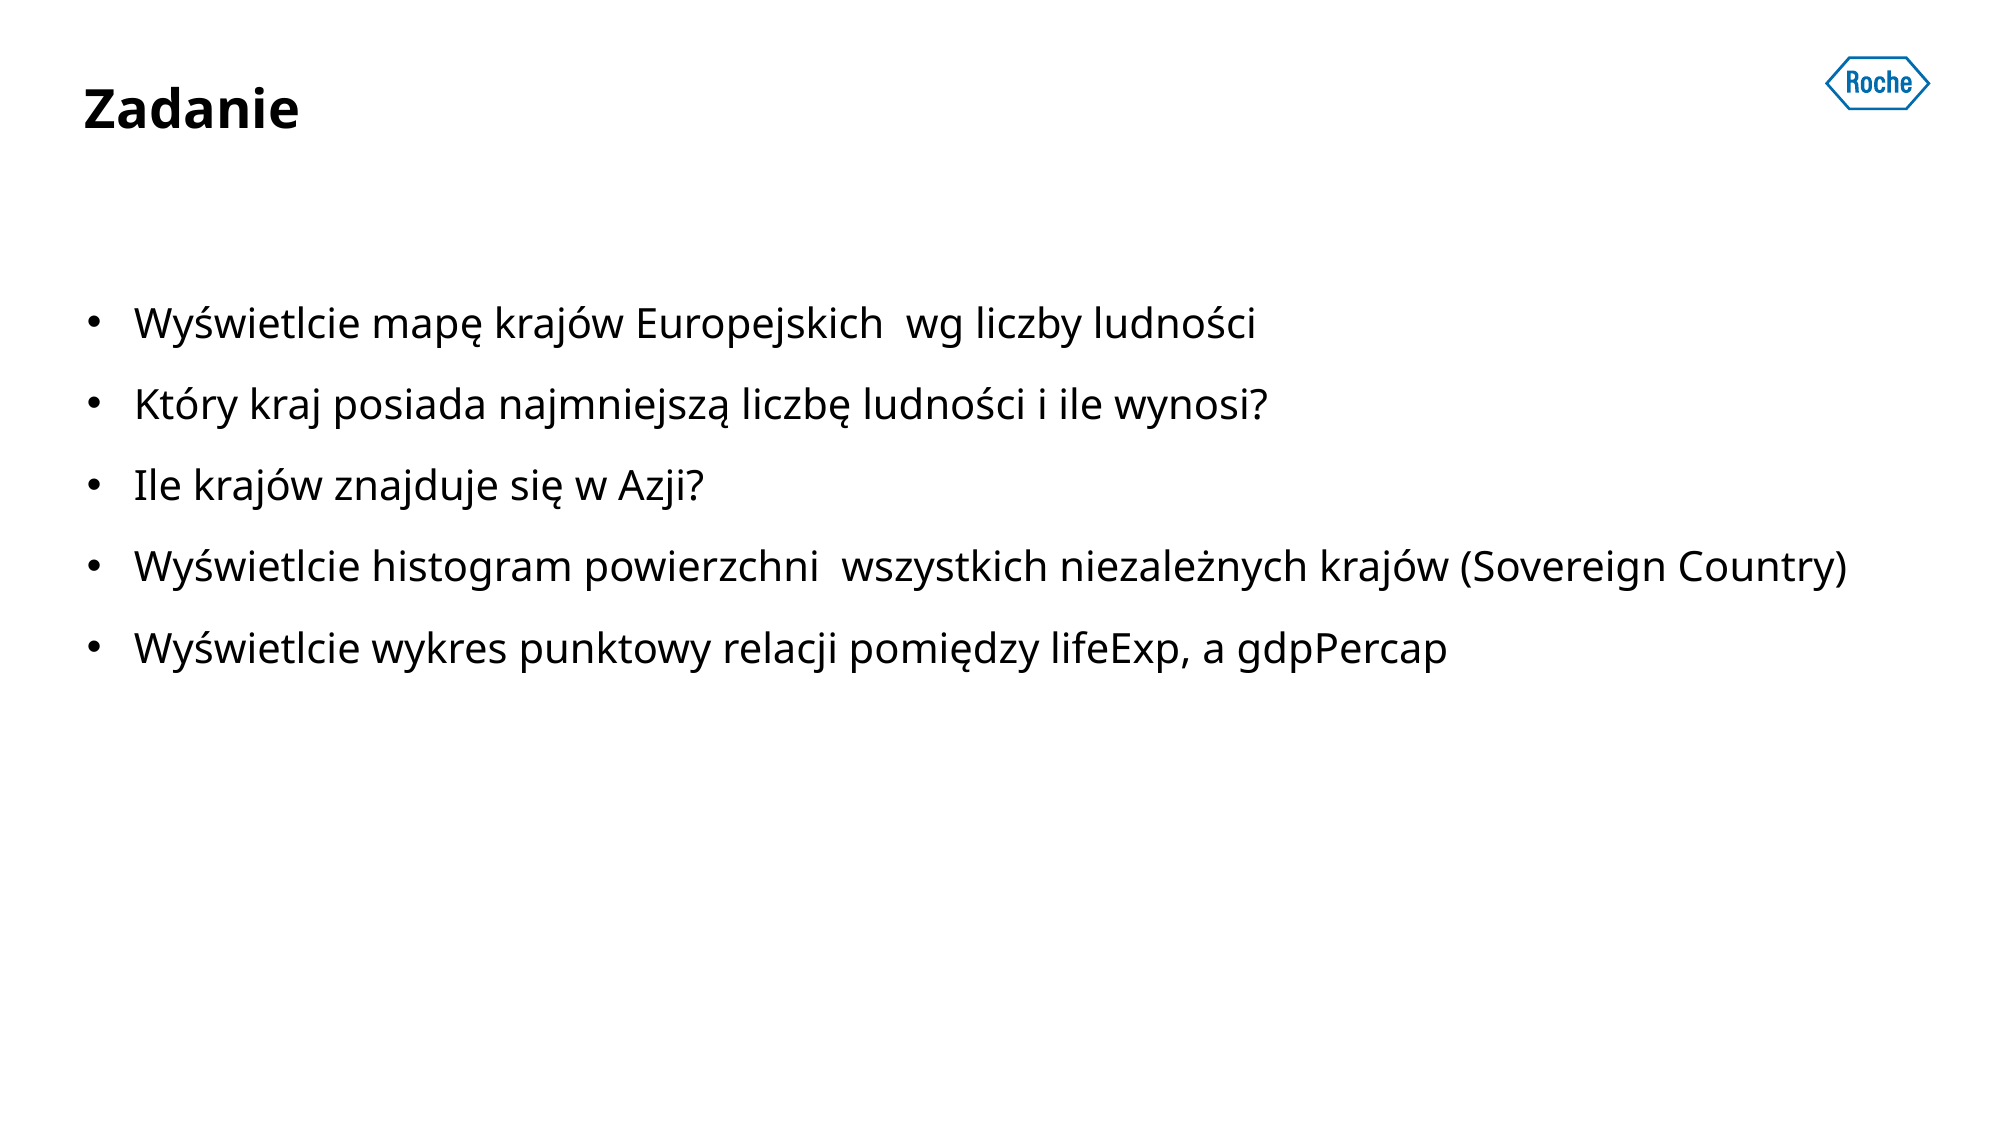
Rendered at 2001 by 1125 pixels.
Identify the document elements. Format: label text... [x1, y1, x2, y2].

title Zadanie [84, 74, 1696, 290]
list Wyświetlcie mapę krajów Europejskich wg liczby ludności Który kraj posiada najmniejszą liczbę ludności i ile wynosi? Ile krajów znajduje się w Azji? Wyświetlcie histogram powierzchni wszystkich niezależnych krajów (Sovereign Country) Wyświetlcie wykres punktowy relacji pomiędzy lifeExp, a gdpPercap [86, 296, 1915, 1030]
